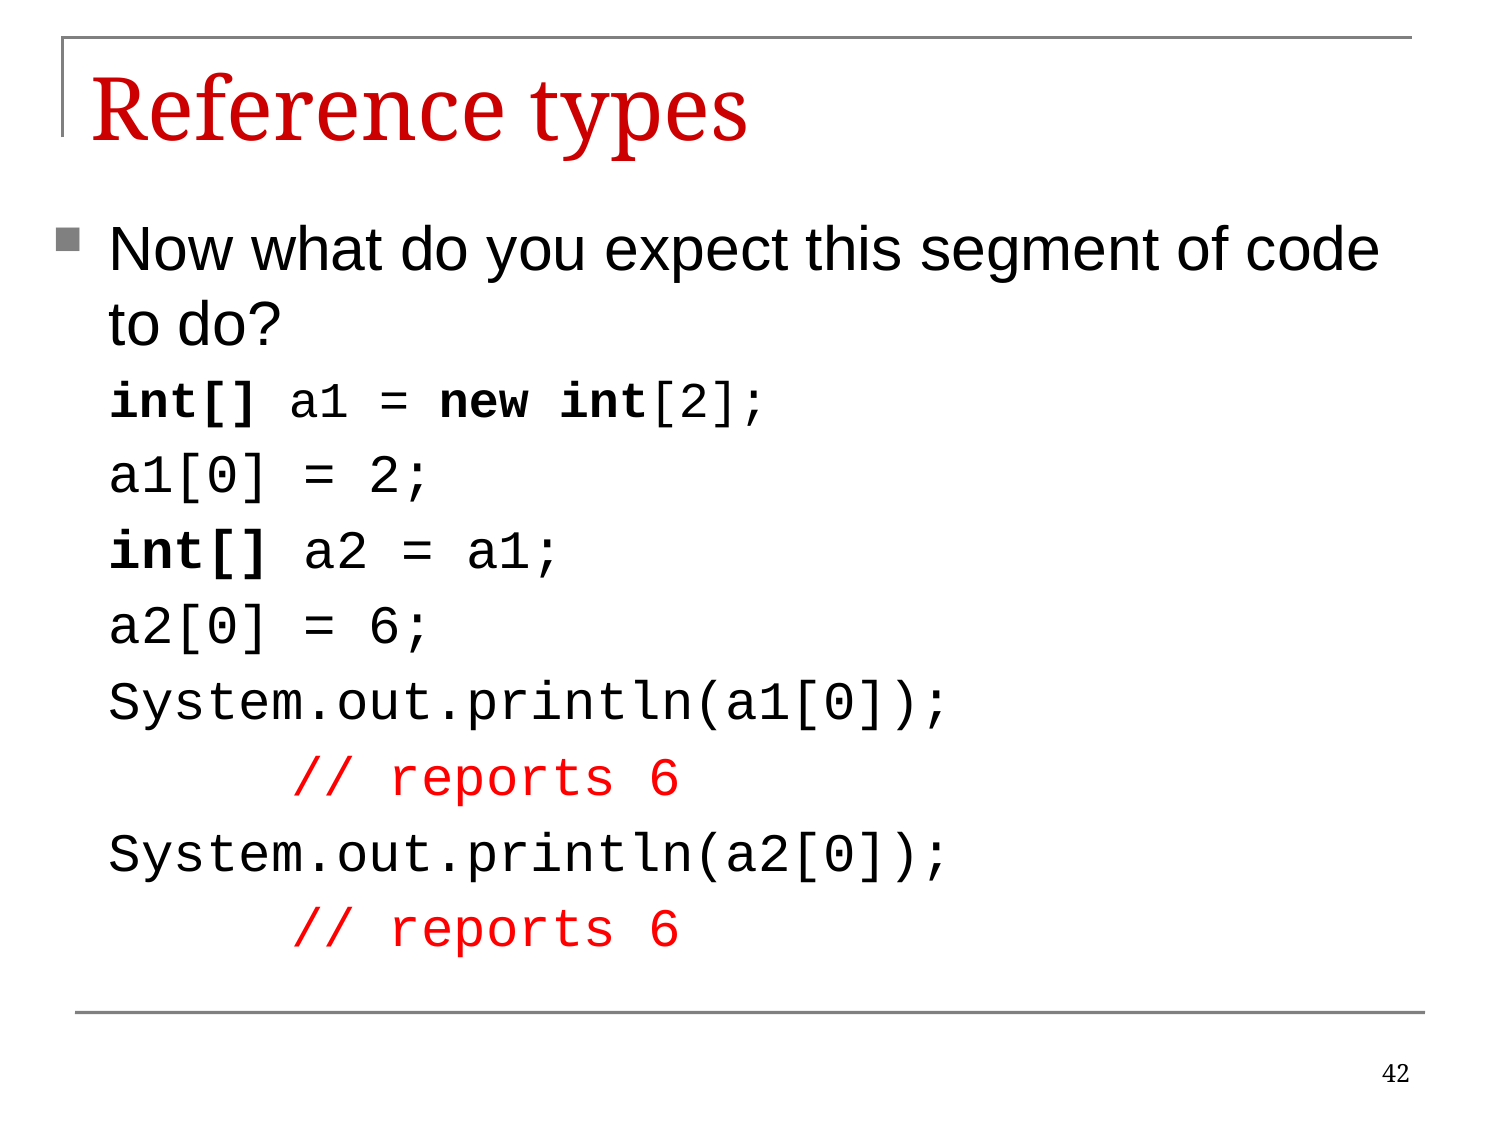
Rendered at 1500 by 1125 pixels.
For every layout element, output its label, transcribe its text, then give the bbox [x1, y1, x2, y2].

slide_number 42 [1074, 1023, 1426, 1100]
list Now what do you expect this segment of code to do? int[] a1 = new int[2]; a1[0] = 2; int[] a2 = a1; a2[0] = 6; System.out.println(a1[0]); // reports 6 System.out.println(a2[0]); // reports 6 [37, 199, 1463, 1006]
title Reference types [74, 45, 1426, 199]
